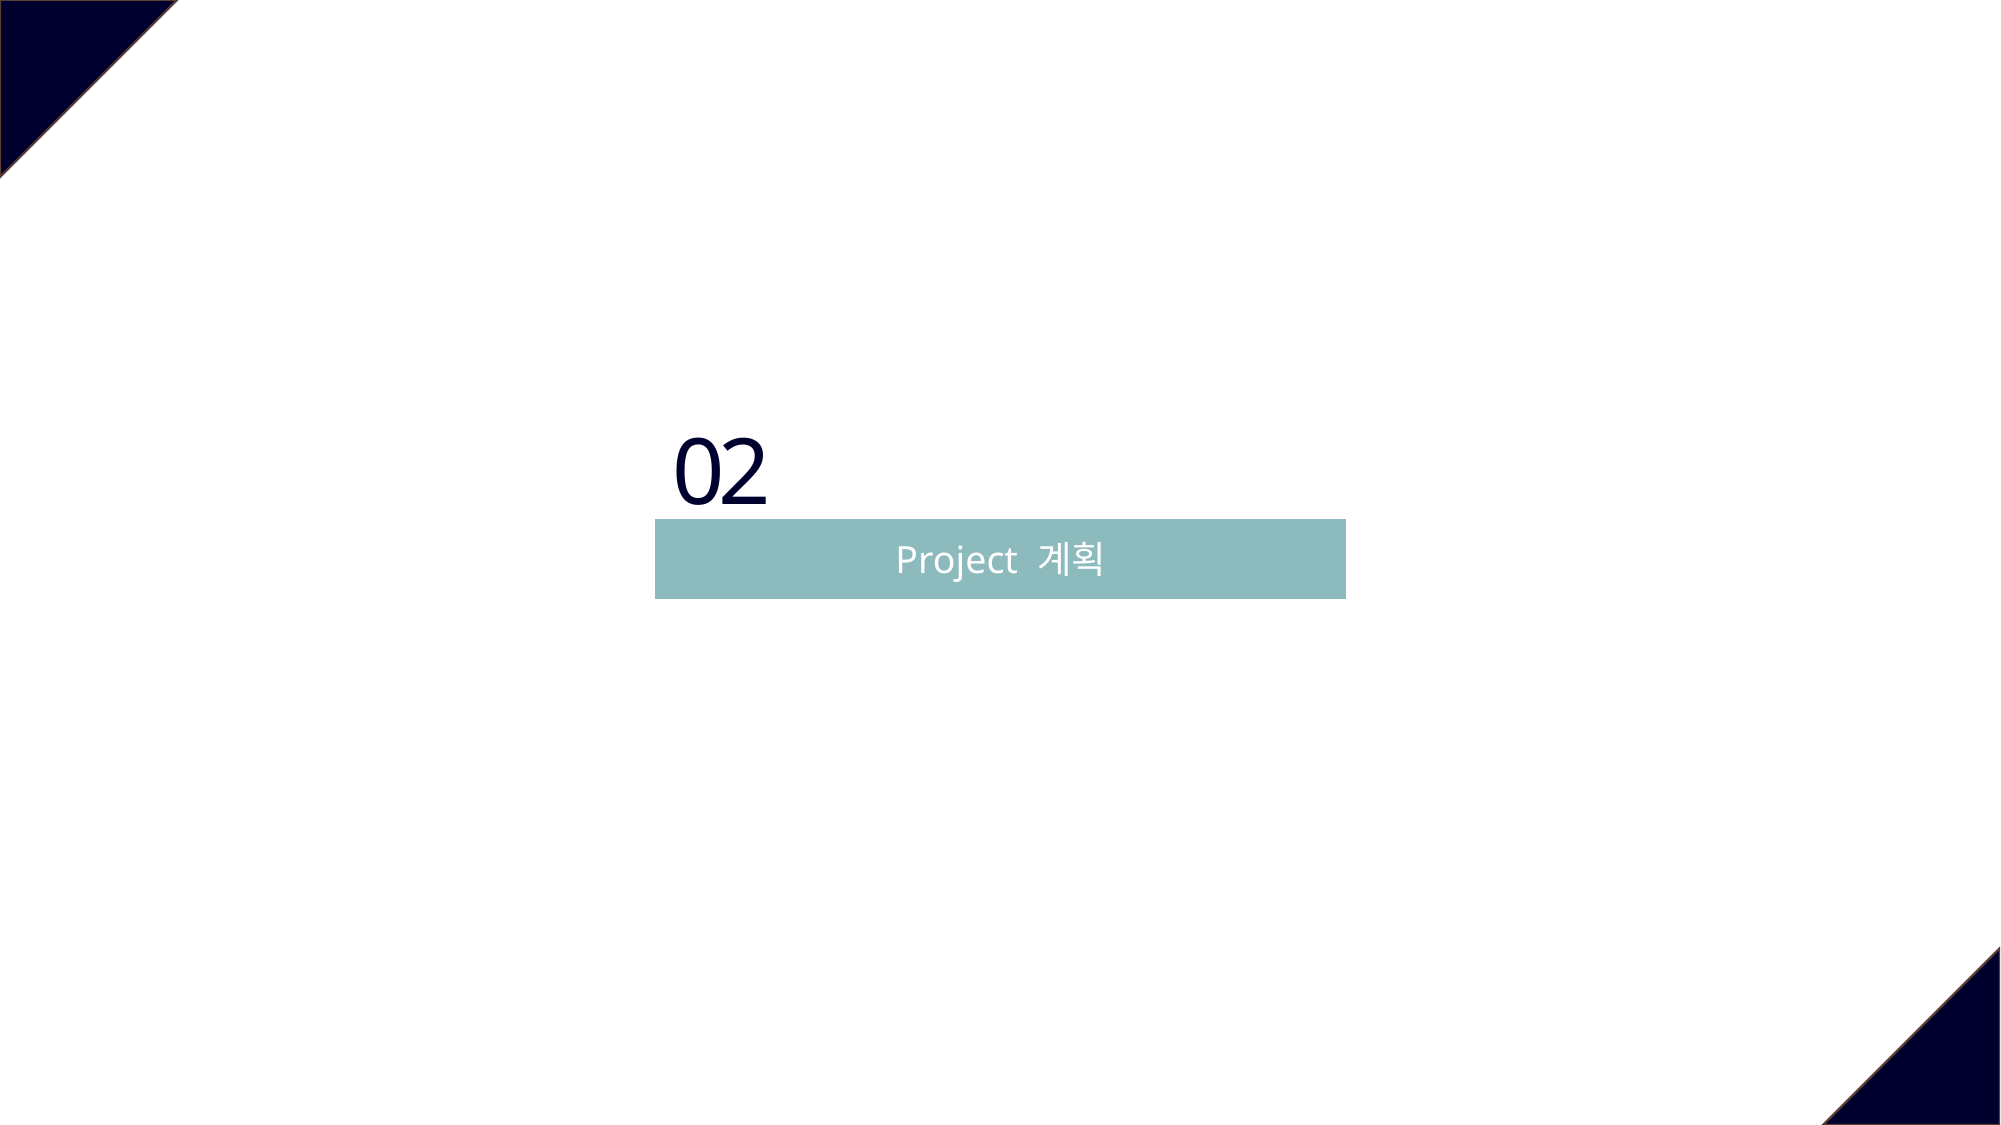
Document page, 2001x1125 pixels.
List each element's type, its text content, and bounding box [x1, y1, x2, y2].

text_box Project 계획 [655, 519, 1346, 599]
text_box 02 [657, 405, 786, 519]
